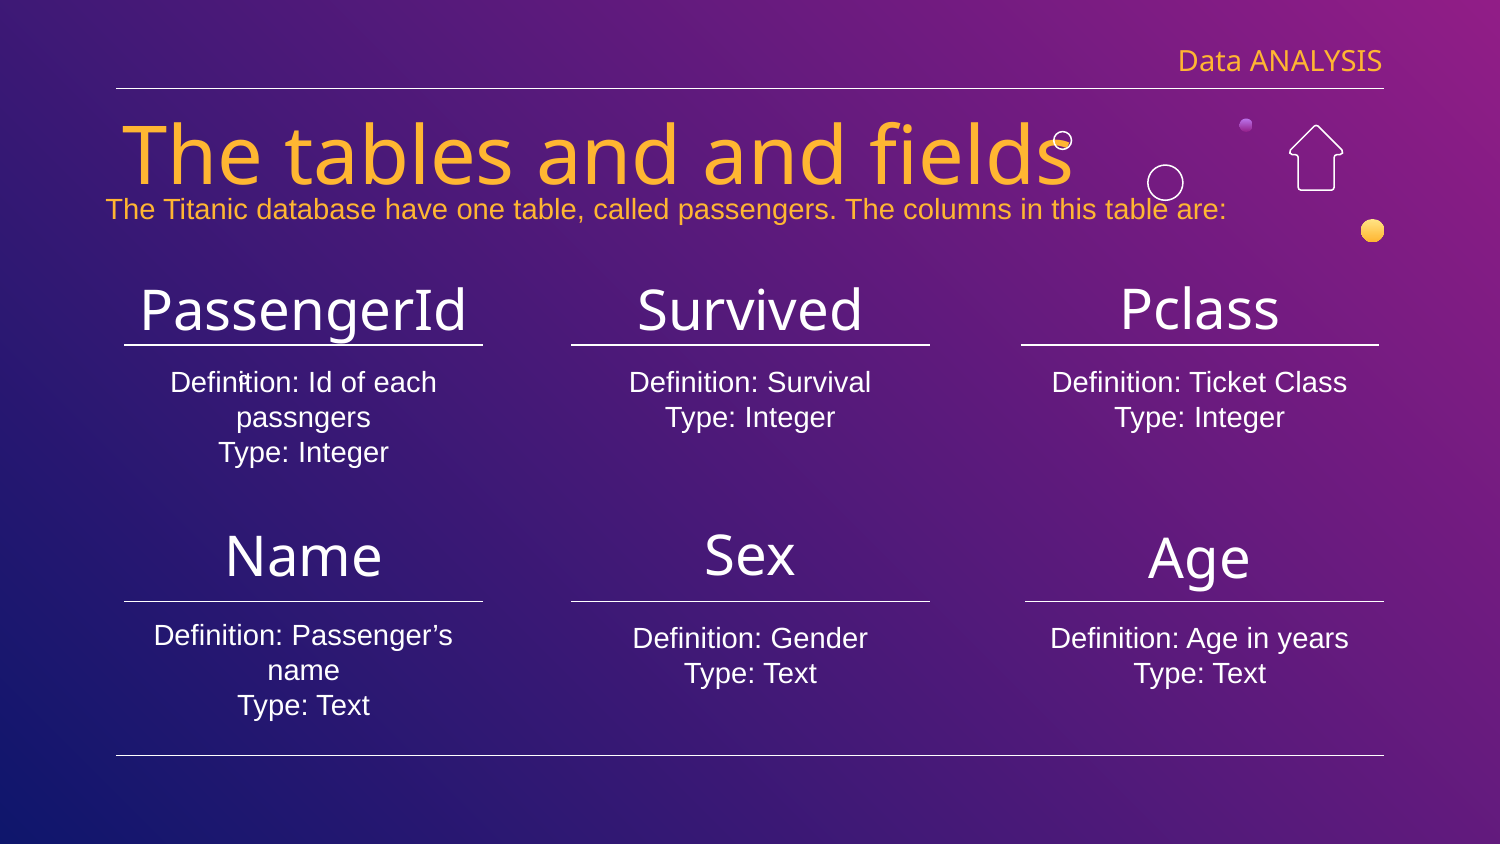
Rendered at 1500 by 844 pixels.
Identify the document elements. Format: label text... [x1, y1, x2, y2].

text_box [1361, 218, 1385, 242]
subtitle Definition: Passenger’s name Type: Text [120, 601, 487, 701]
text_box Data ANALYSIS [1158, 34, 1383, 85]
title Sex [567, 504, 934, 577]
text_box [1289, 125, 1343, 191]
title Name [120, 504, 487, 578]
subtitle Definition: Age in years Type: Text [1016, 604, 1383, 705]
title Age [1016, 507, 1383, 580]
title Survived [567, 258, 934, 332]
text_box The Titanic database have one table, called passengers. The columns in this table are: [90, 183, 1316, 234]
subtitle Definition: Id of each passngers Type: Integer [120, 348, 487, 448]
title PassengerId [120, 259, 487, 333]
title Pclass [1016, 258, 1383, 332]
subtitle Definition: Survival Type: Integer [567, 348, 934, 448]
subtitle Definition: Gender Type: Text [567, 604, 934, 705]
title The tables and and fields [107, 88, 1373, 188]
subtitle Definition: Ticket Class Type: Integer [1016, 348, 1383, 448]
text_box [1239, 118, 1253, 132]
